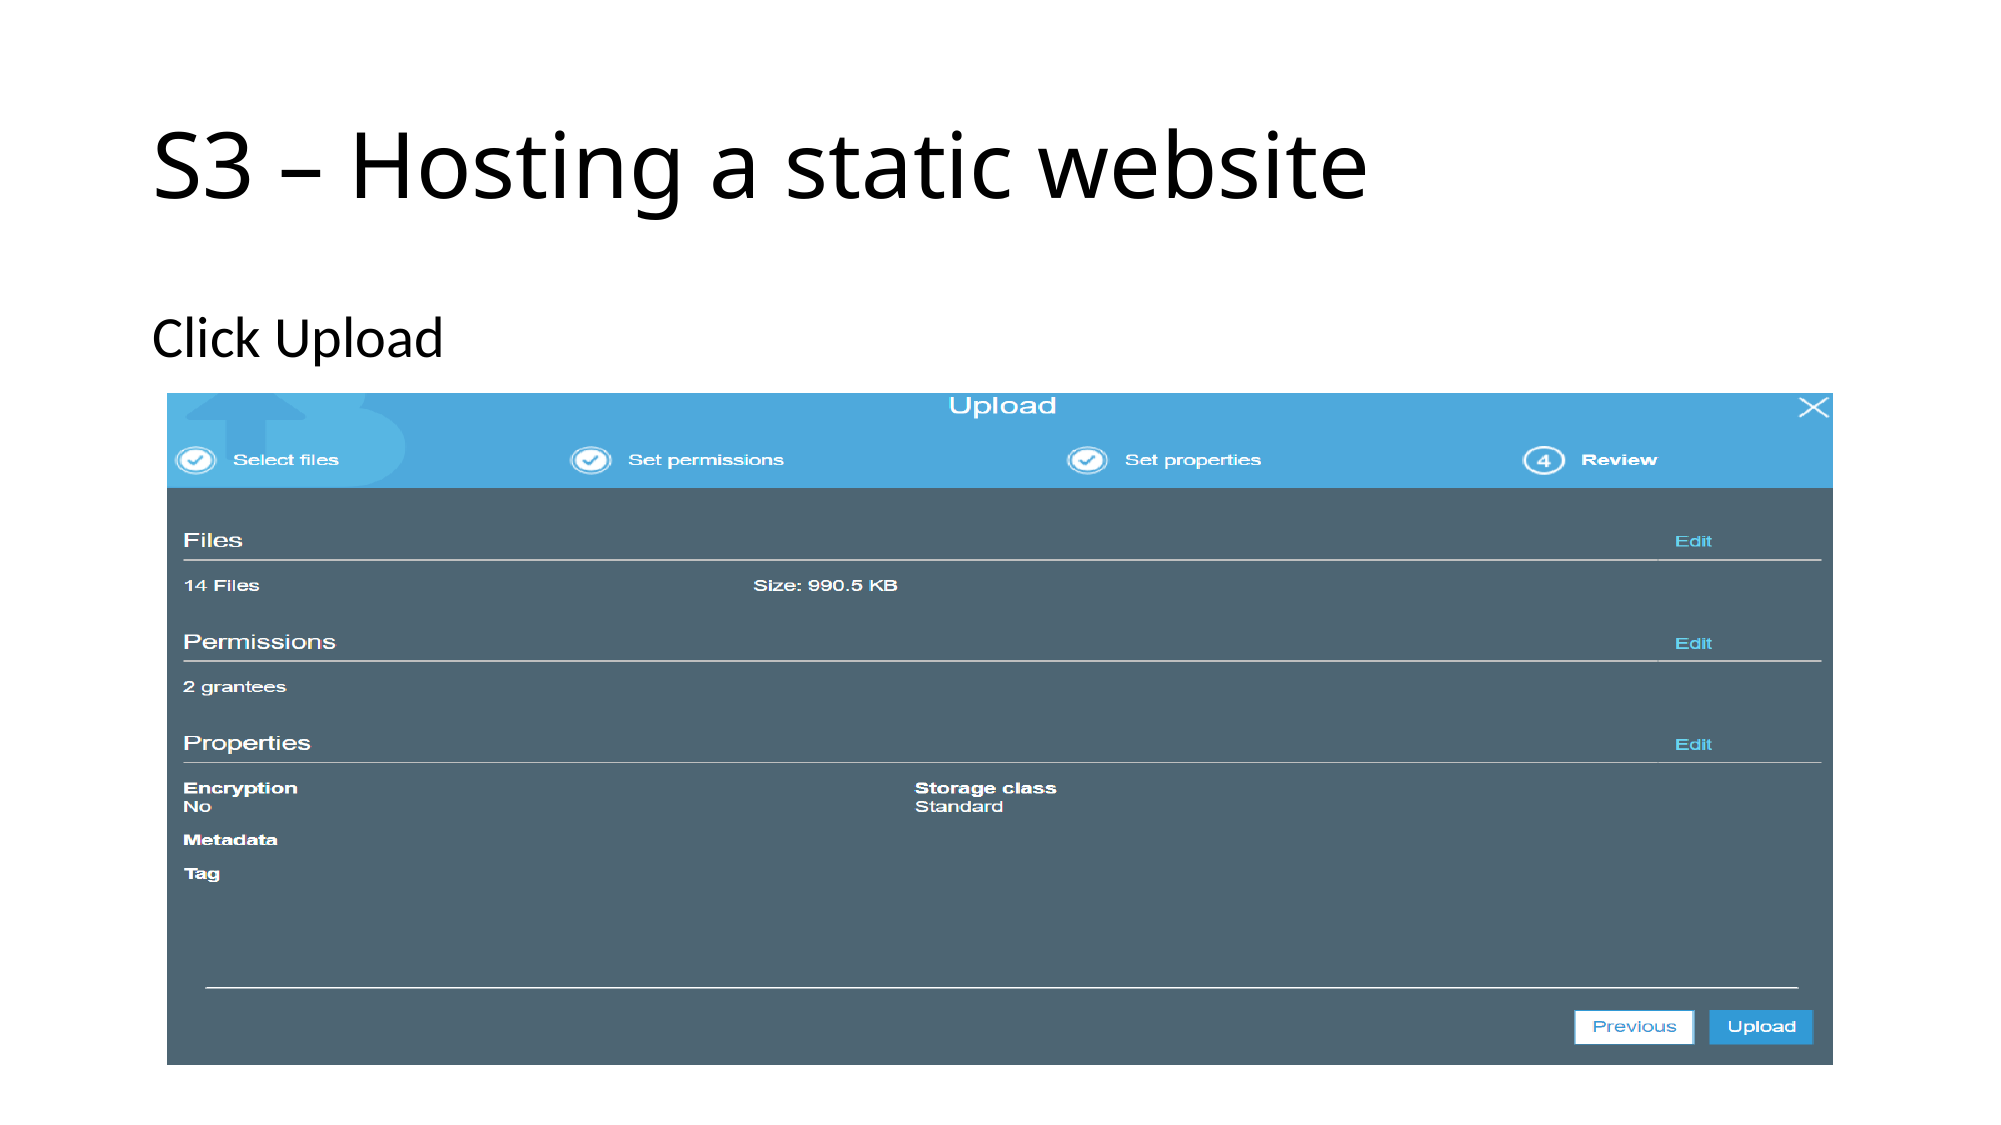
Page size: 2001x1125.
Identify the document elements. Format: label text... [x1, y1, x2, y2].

list Click Upload [137, 299, 1863, 1014]
title S3 – Hosting a static website [137, 59, 1863, 278]
picture [167, 393, 1833, 1065]
